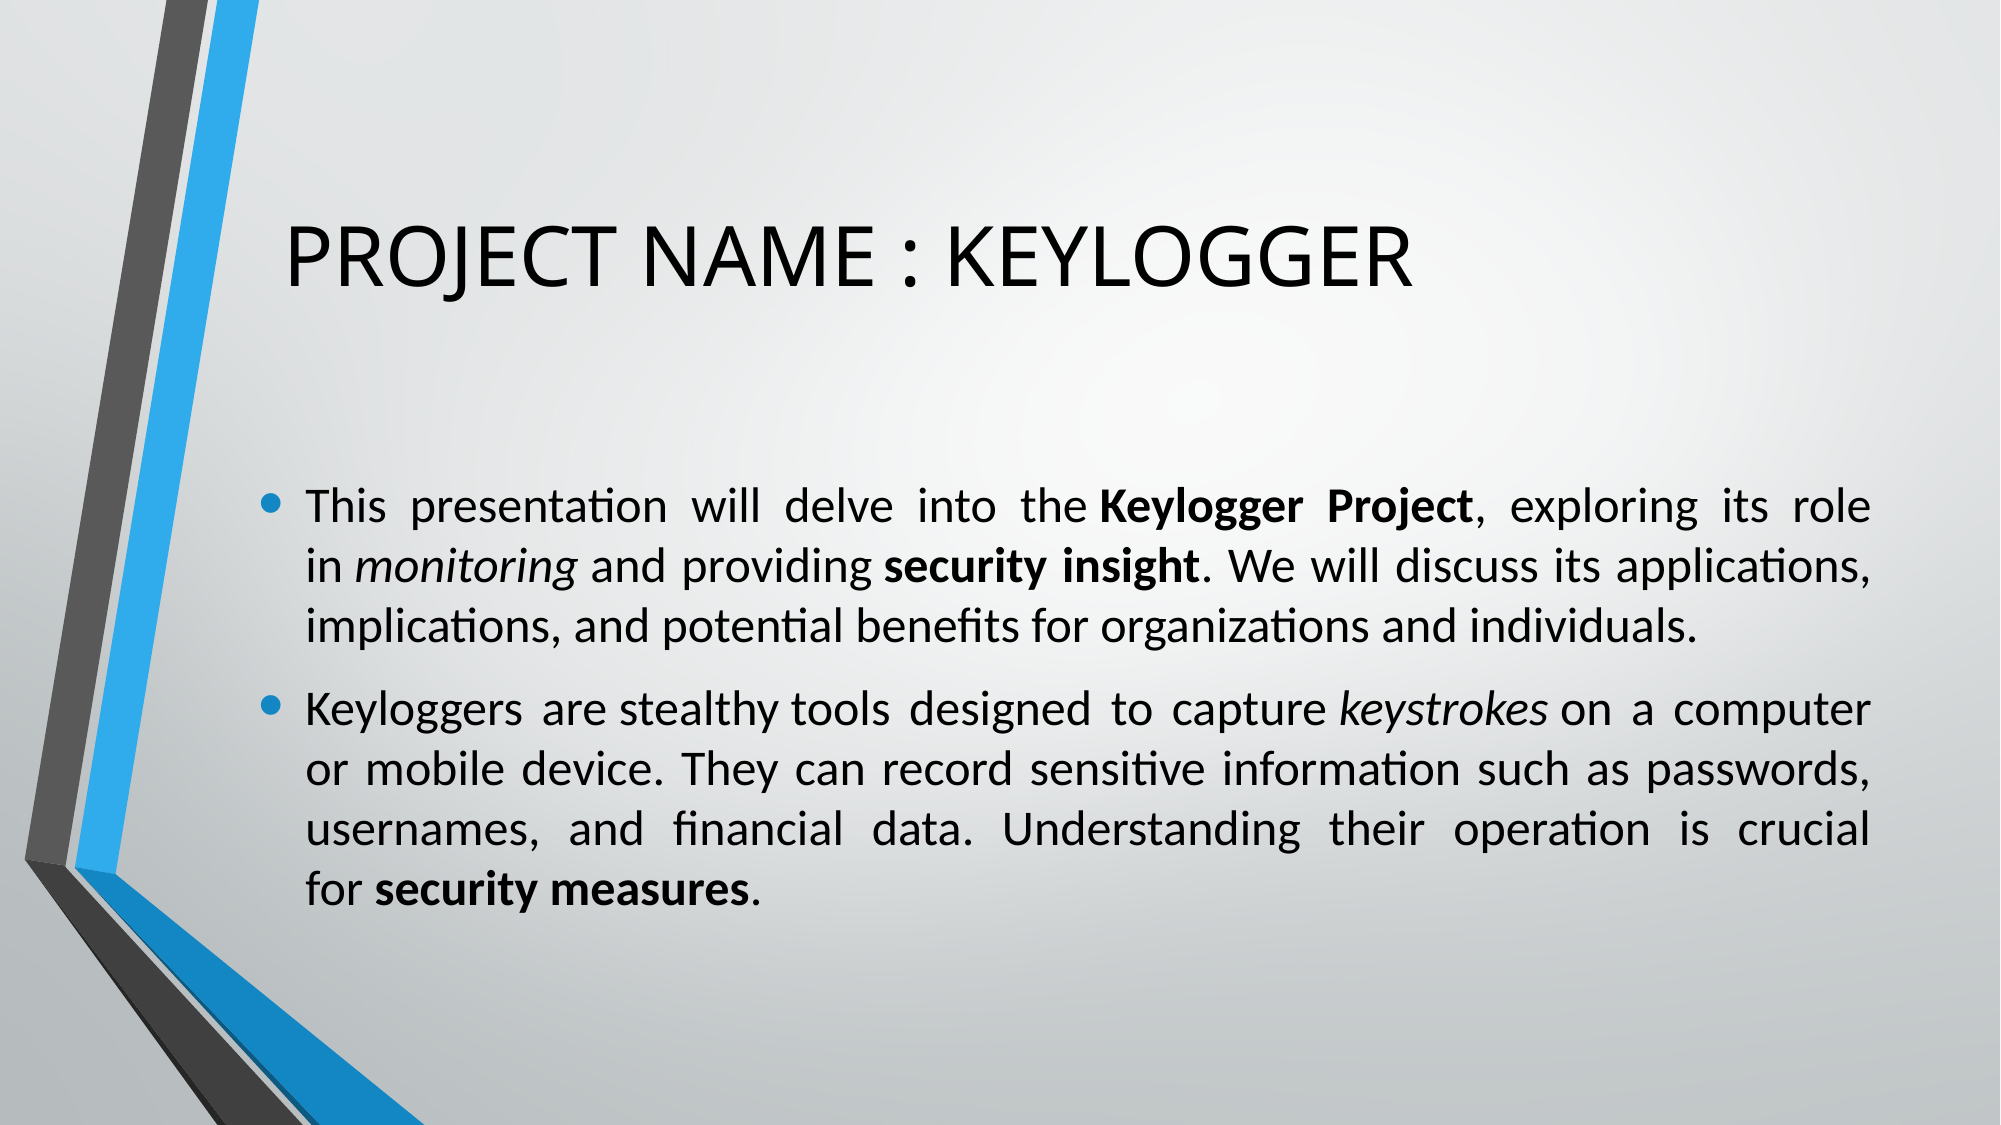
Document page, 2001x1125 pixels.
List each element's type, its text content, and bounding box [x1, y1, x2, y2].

list This presentation will delve into the Keylogger Project, exploring its role in monitoring and providing security insight. We will discuss its applications, implications, and potential benefits for organizations and individuals. Keyloggers are stealthy tools designed to capture keystrokes on a computer or mobile device. They can record sensitive information such as passwords, usernames, and financial data. Understanding their operation is crucial for security measures. [243, 437, 1887, 950]
title PROJECT NAME : KEYLOGGER [27, 109, 1671, 397]
